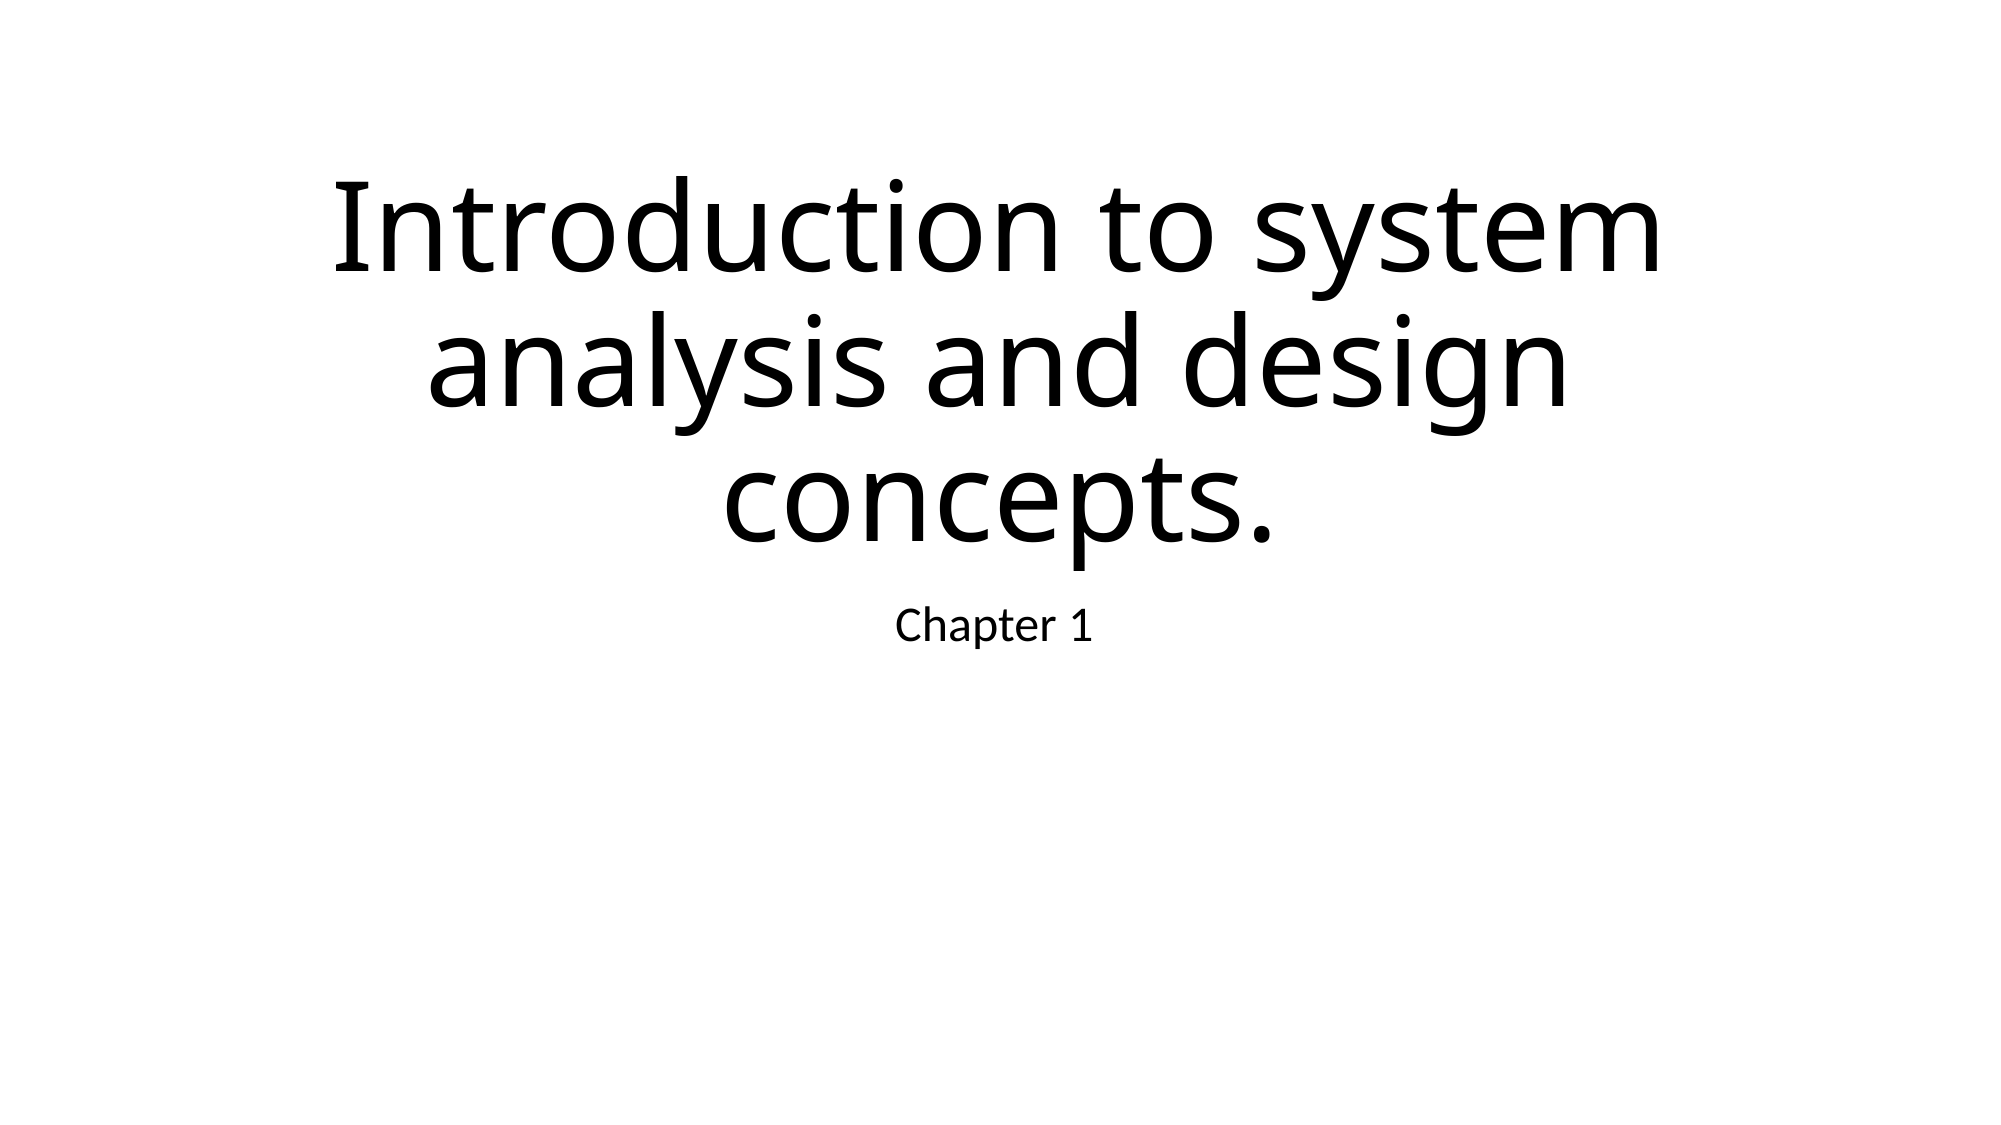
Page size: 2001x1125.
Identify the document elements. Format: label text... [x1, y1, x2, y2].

subtitle Chapter 1 [249, 590, 1750, 863]
title Introduction to system analysis and design concepts. [249, 184, 1750, 576]
